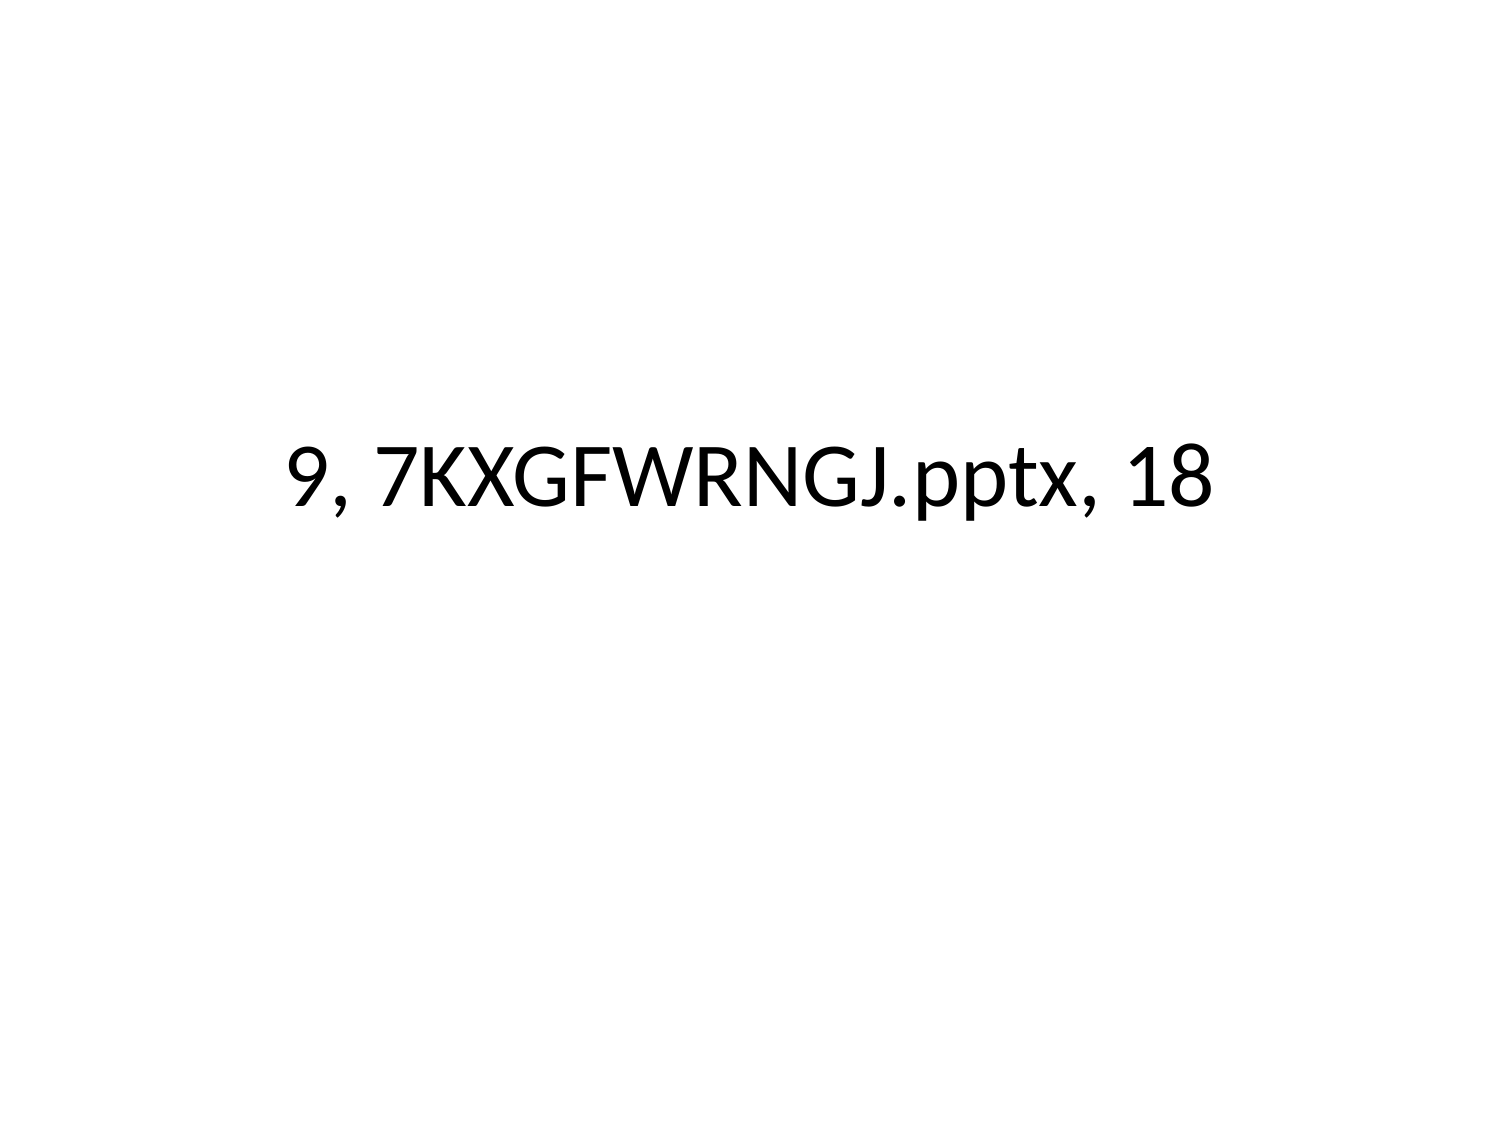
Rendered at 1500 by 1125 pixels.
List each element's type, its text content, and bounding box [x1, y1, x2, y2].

title 9, 7KXGFWRNGJ.pptx, 18 [112, 349, 1388, 591]
